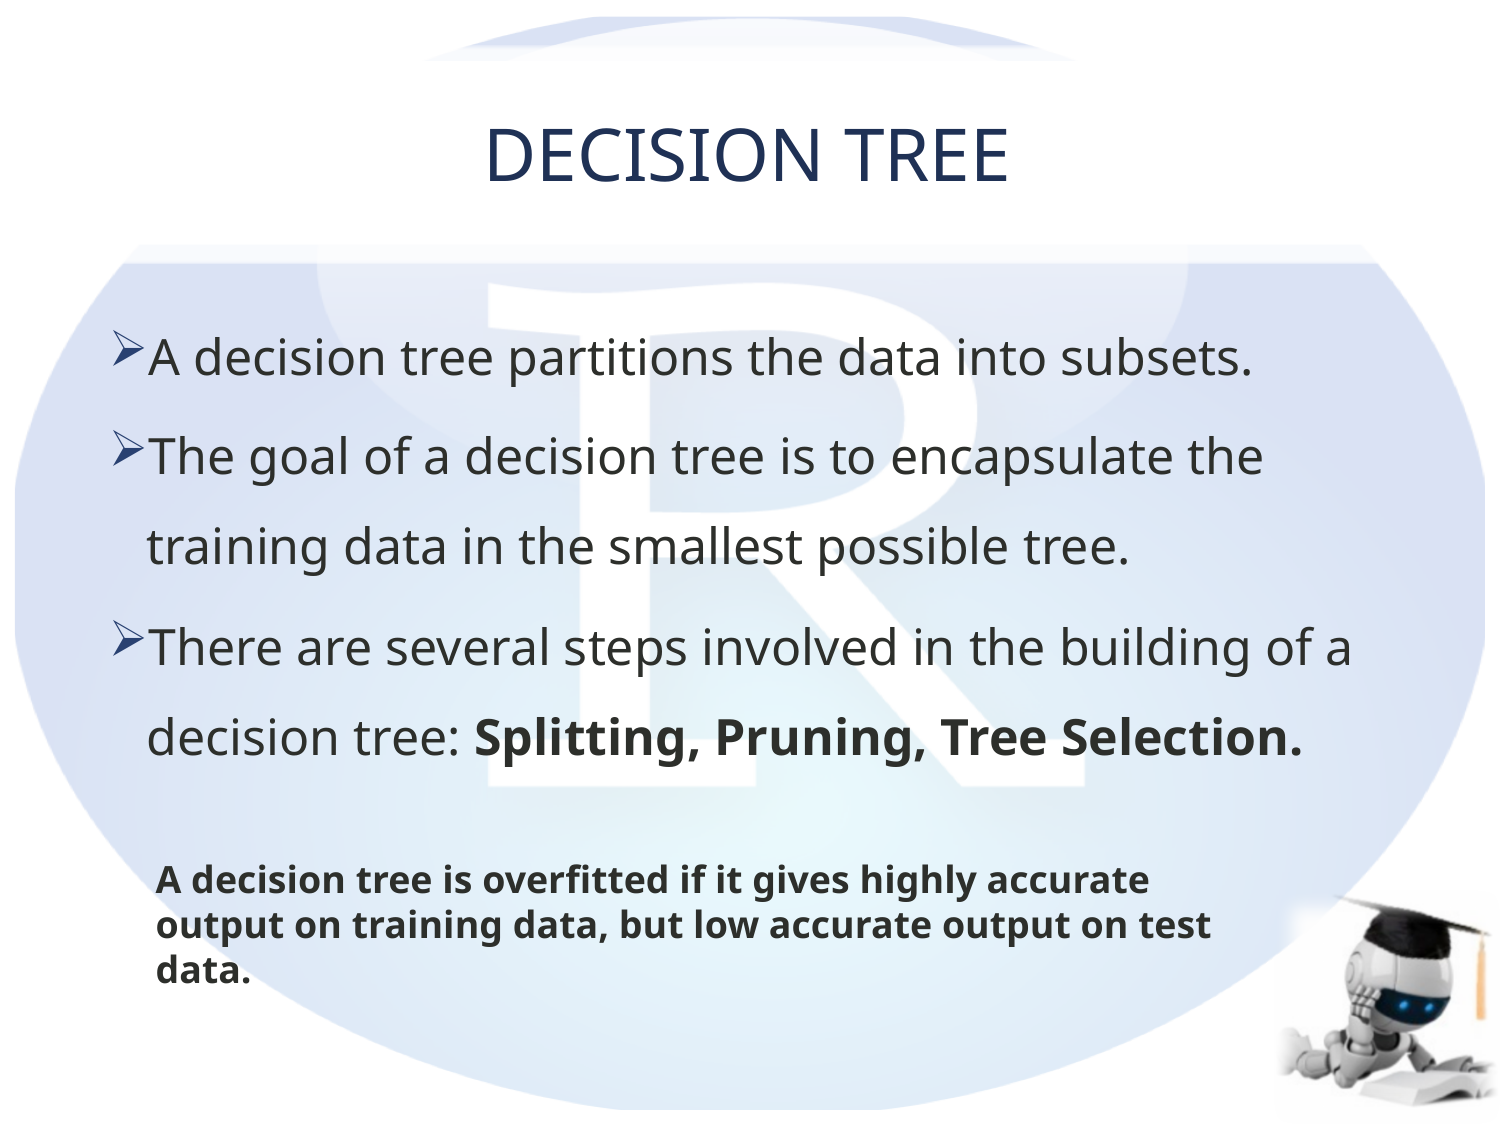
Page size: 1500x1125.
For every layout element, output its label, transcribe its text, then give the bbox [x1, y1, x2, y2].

list A decision tree partitions the data into subsets. The goal of a decision tree is to encapsulate the training data in the smallest possible tree. There are several steps involved in the building of a decision tree: Splitting, Pruning, Tree Selection. [75, 287, 1425, 1005]
picture [1273, 889, 1500, 1125]
title Decision Tree [69, 66, 1425, 238]
text_box A decision tree is overfitted if it gives highly accurate output on training data, but low accurate output on test data. [140, 848, 1274, 999]
